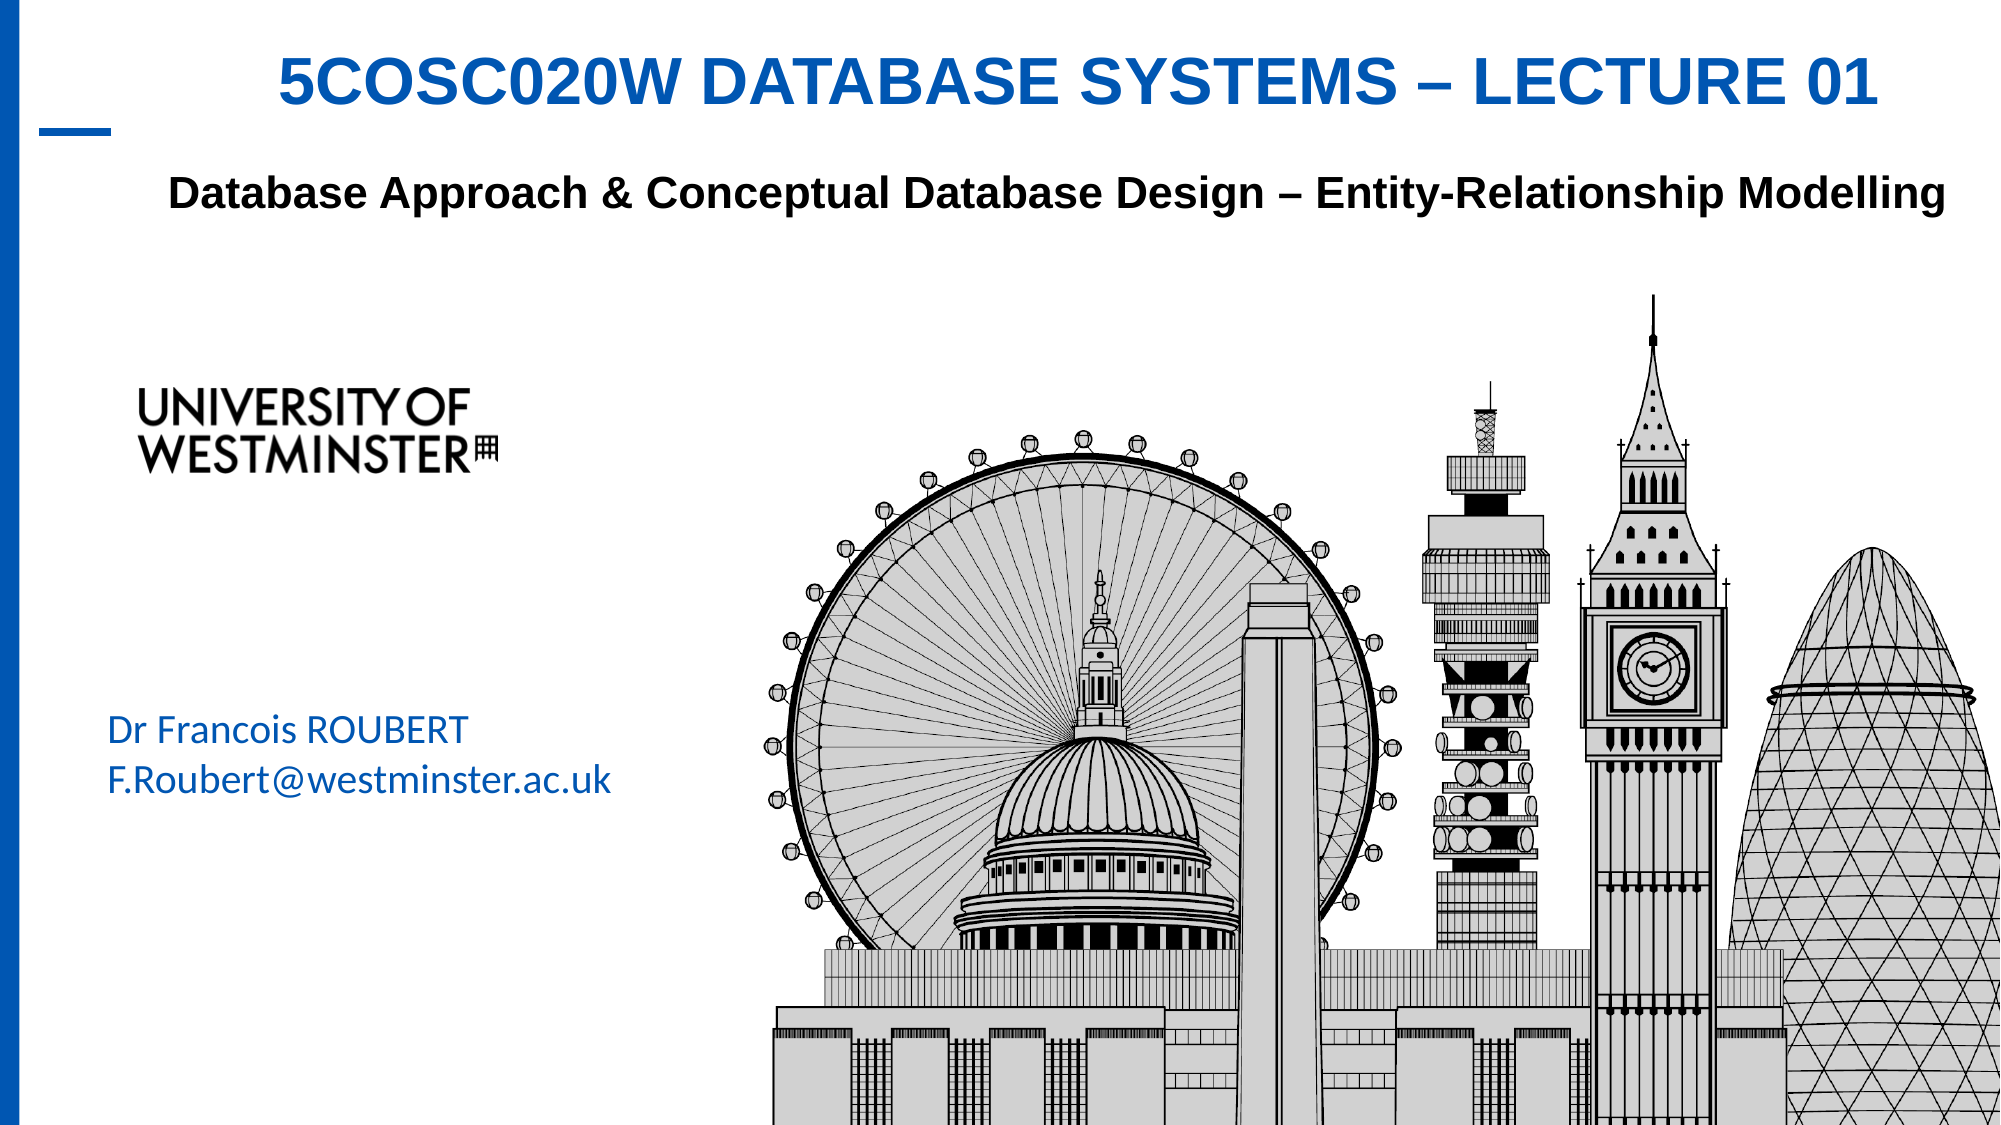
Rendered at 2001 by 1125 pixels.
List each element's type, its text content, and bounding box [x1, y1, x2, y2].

picture [137, 387, 498, 474]
slide_number 1 [1925, 1057, 1989, 1118]
title 5COSC020W DATABASE SYSTEMS – LECTURE 01 [249, 23, 1910, 127]
subtitle Database Approach & Conceptual Database Design – Entity-Relationship Modelling [116, 162, 2000, 266]
